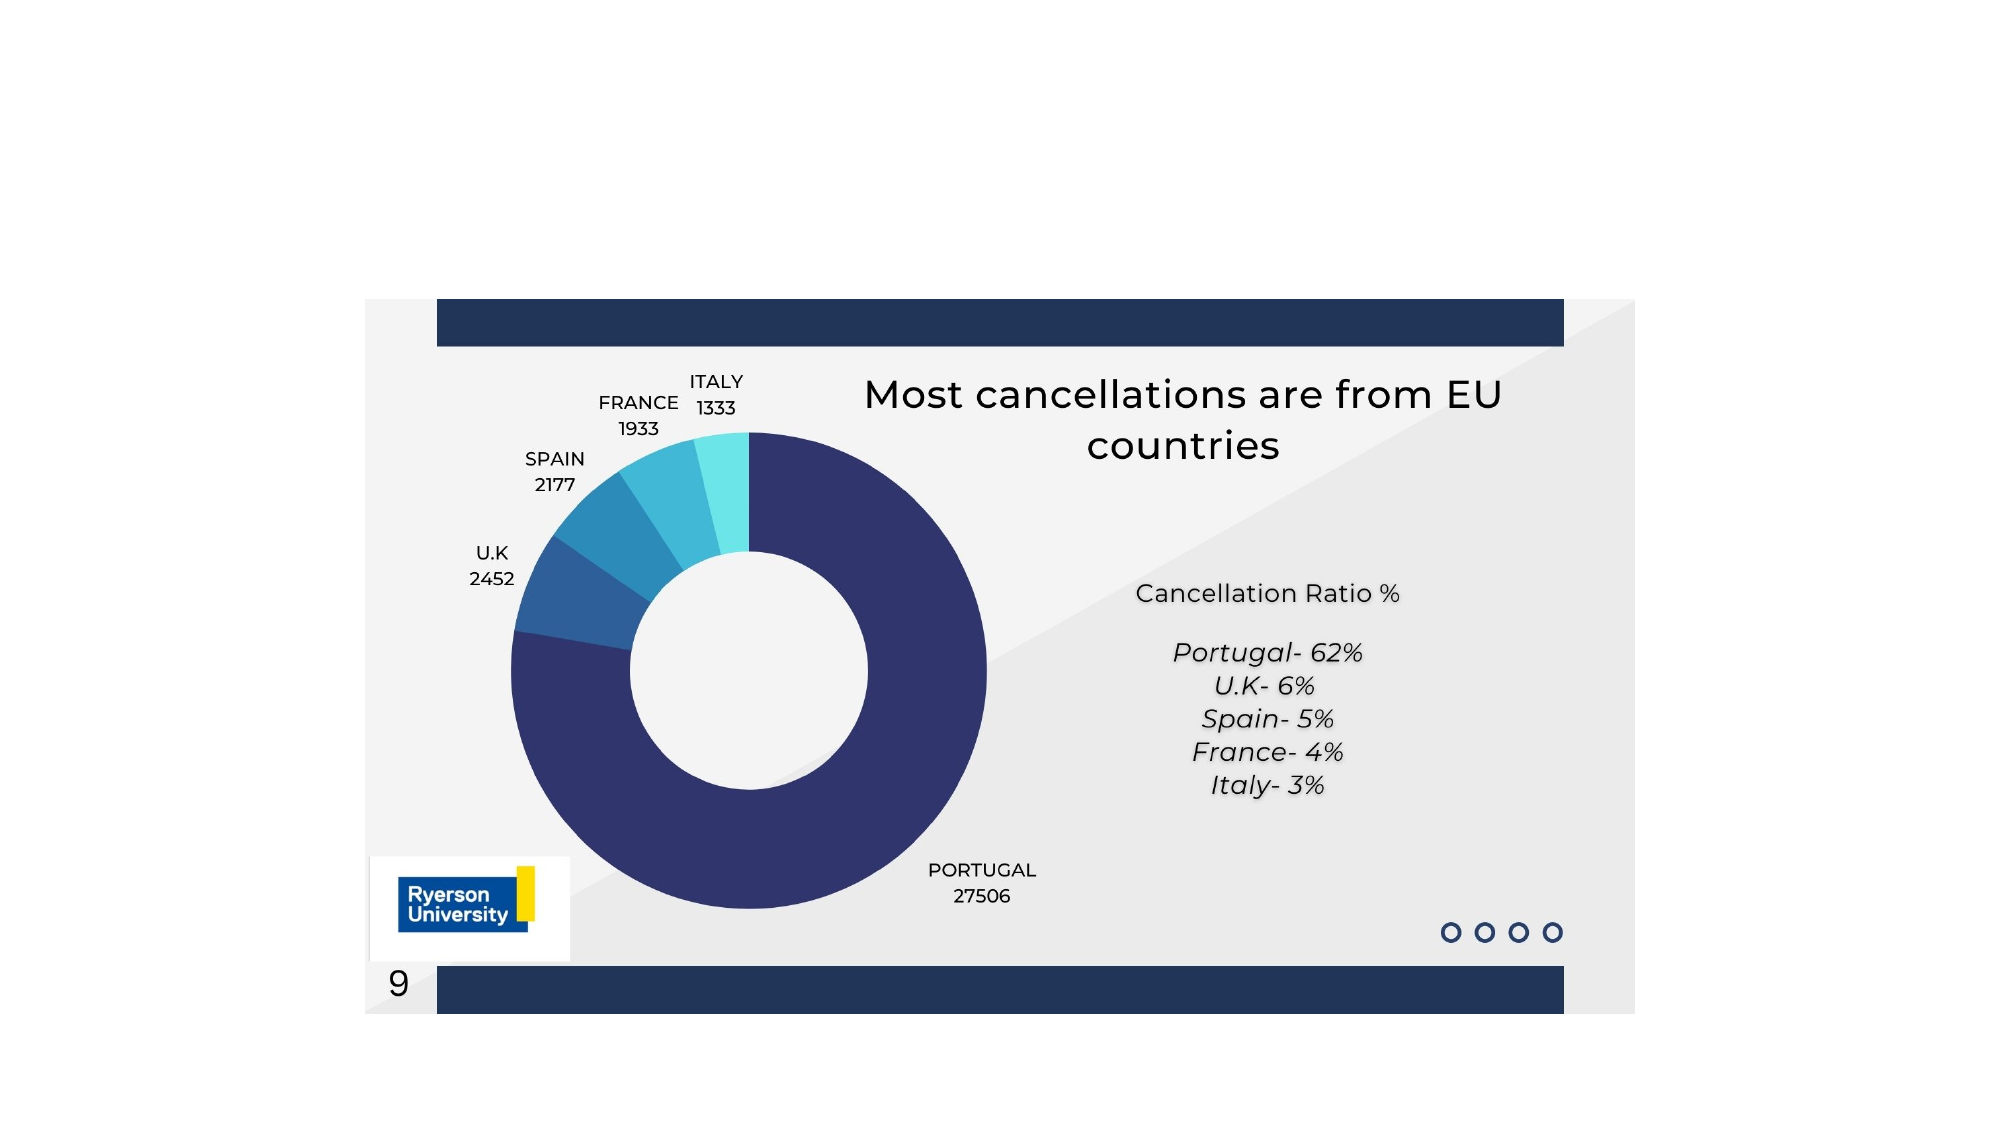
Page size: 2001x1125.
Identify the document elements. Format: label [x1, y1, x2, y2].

list [365, 299, 1635, 1014]
